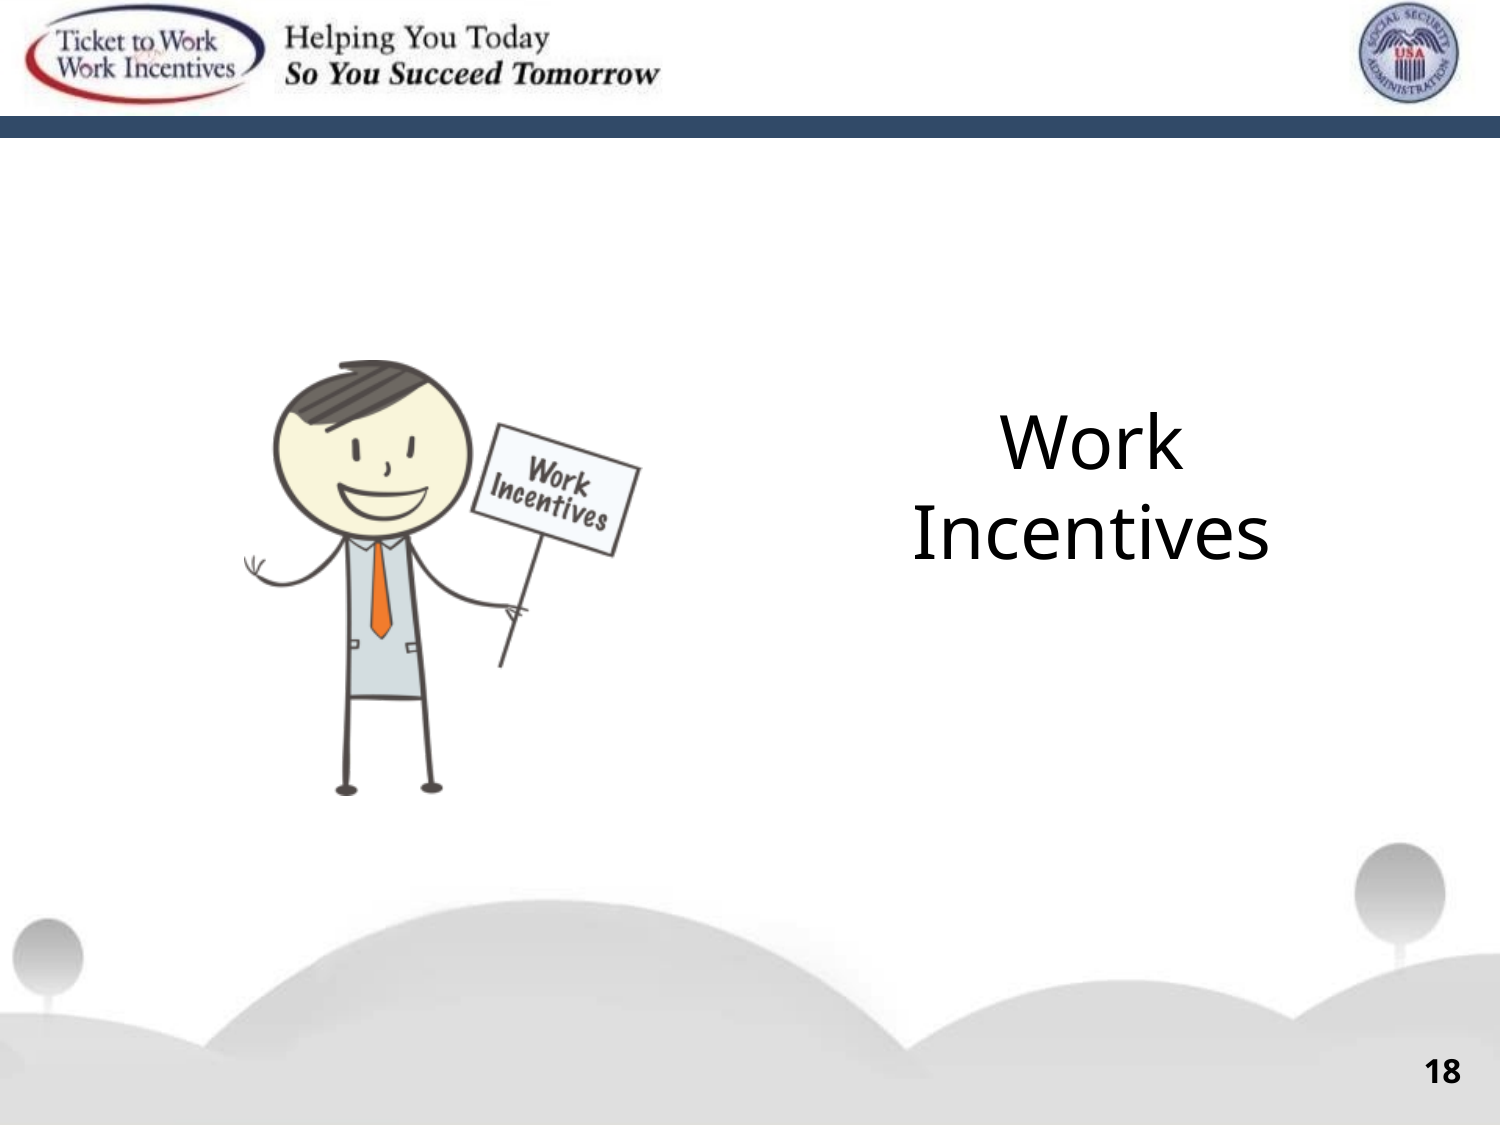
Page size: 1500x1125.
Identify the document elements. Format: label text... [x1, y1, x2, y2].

picture [0, 0, 1500, 138]
list Work Incentives [815, 287, 1370, 690]
picture [0, 233, 1500, 1125]
slide_number 18 [1126, 1040, 1477, 1101]
